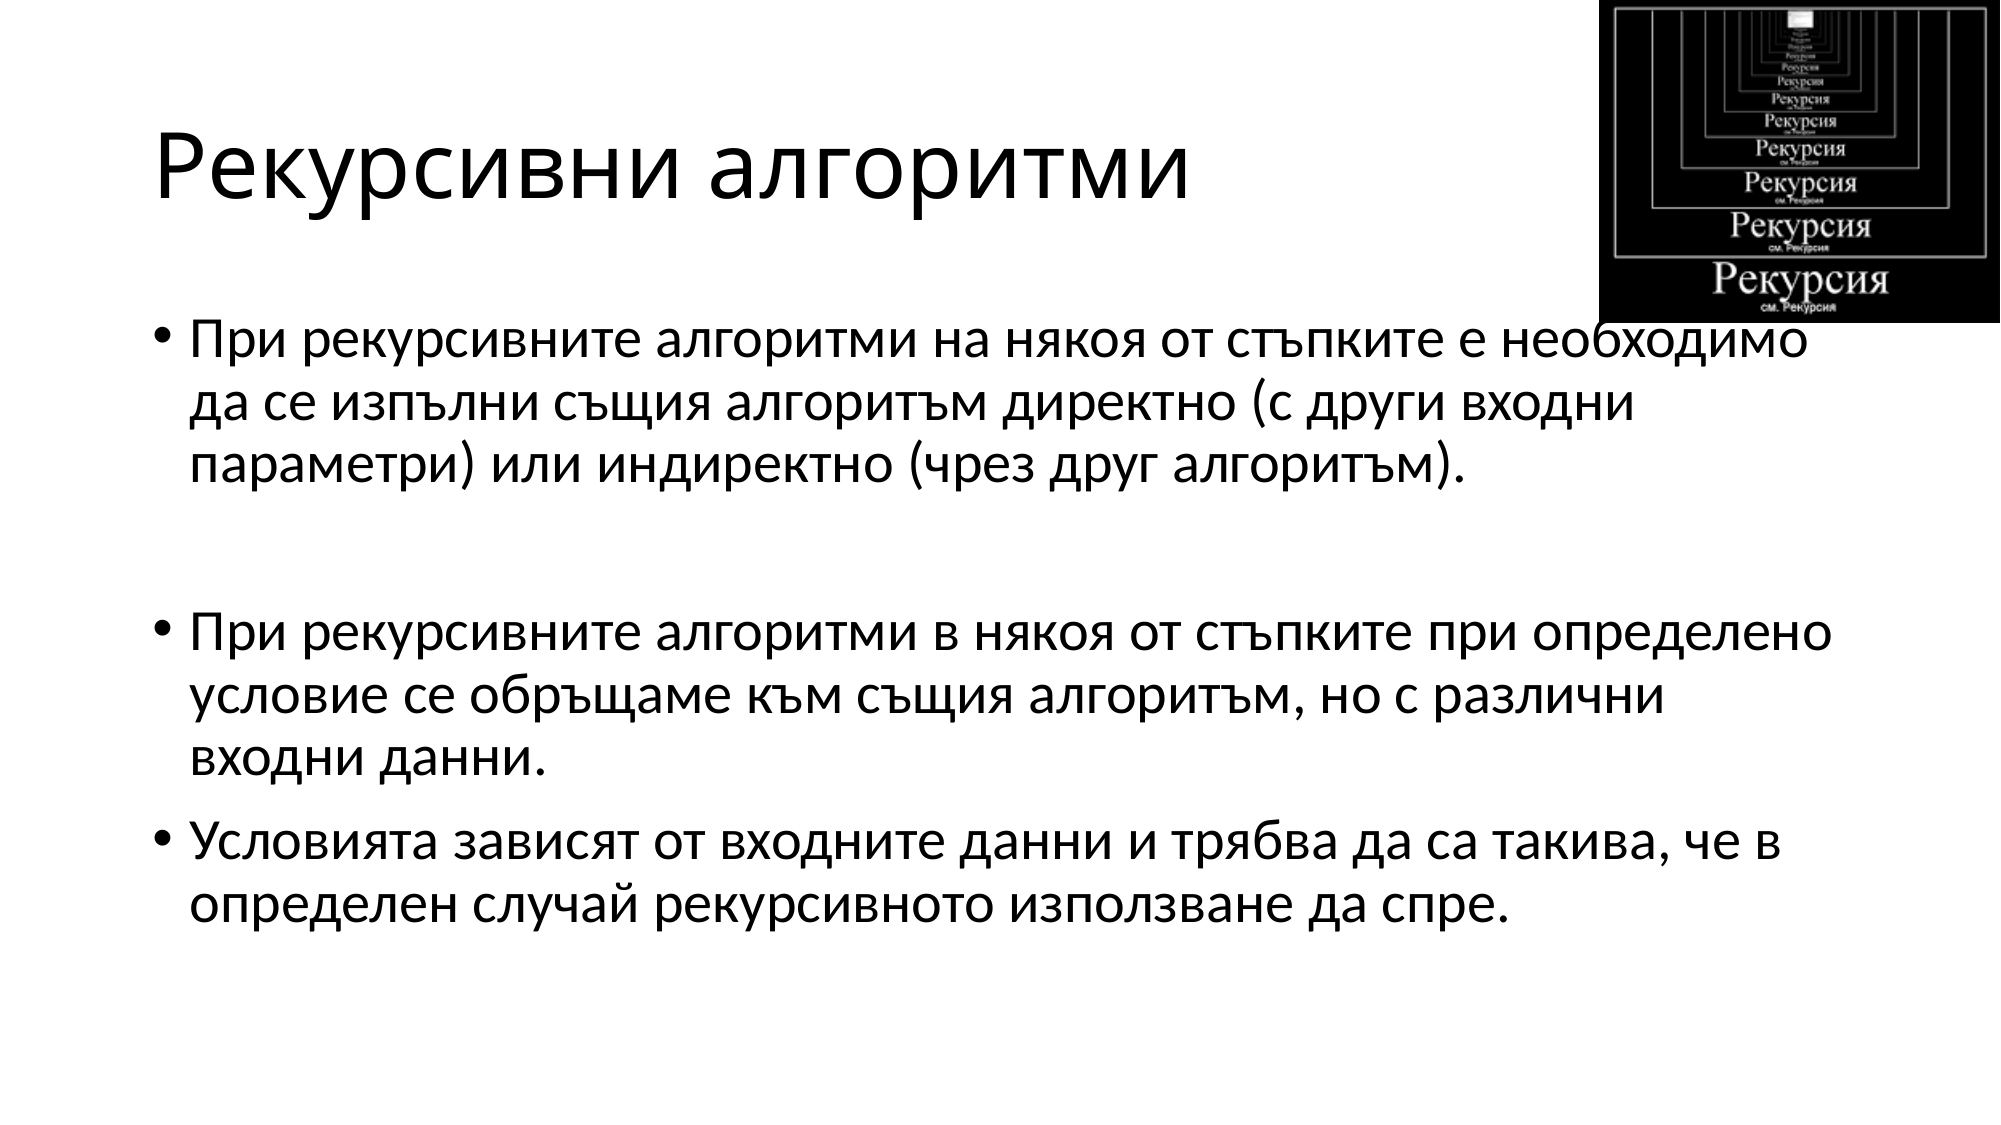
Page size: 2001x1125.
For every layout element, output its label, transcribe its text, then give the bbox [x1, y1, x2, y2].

list При рекурсивните алгоритми на някоя от стъпките е необходимо да се изпълни същия алгоритъм директно (с други входни параметри) или индиректно (чрез друг алгоритъм). При рекурсивните алгоритми в някоя от стъпките при определено условие се обръщаме към същия алгоритъм, но с различни входни данни. Условията зависят от входните данни и трябва да са такива, че в определен случай рекурсивното използване да спре. [137, 299, 1863, 1014]
picture [1599, 0, 2000, 323]
title Рекурсивни алгоритми [137, 59, 1599, 278]
